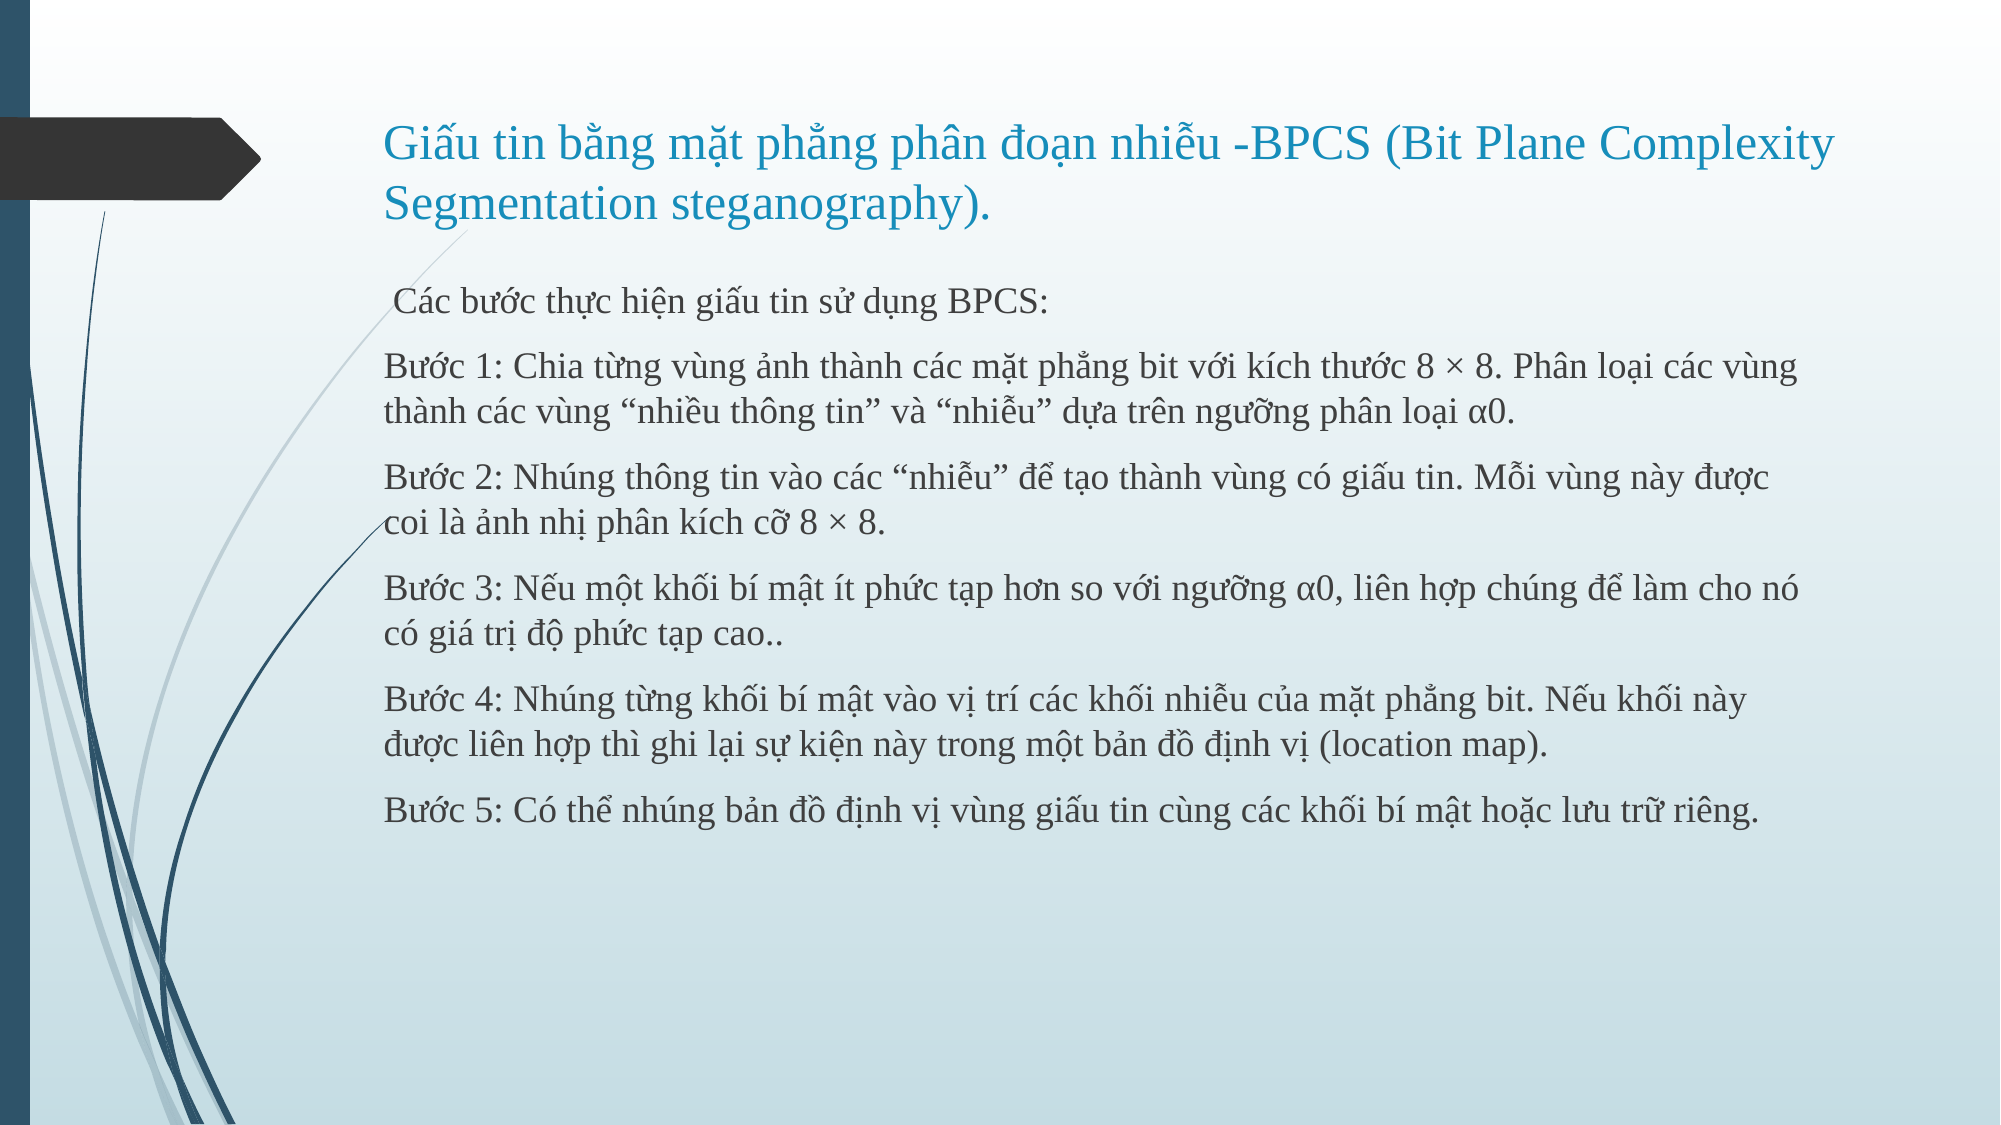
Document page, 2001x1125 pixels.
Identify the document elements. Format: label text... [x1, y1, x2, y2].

list Các bước thực hiện giấu tin sử dụng BPCS: Bước 1: Chia từng vùng ảnh thành các mặt phẳng bit với kích thước 8 × 8. Phân loại các vùng thành các vùng “nhiều thông tin” và “nhiễu” dựa trên ngưỡng phân loại α0. Bước 2: Nhúng thông tin vào các “nhiễu” để tạo thành vùng có giấu tin. Mỗi vùng này được coi là ảnh nhị phân kích cỡ 8 × 8. Bước 3: Nếu một khối bí mật ít phức tạp hơn so với ngưỡng α0, liên hợp chúng để làm cho nó có giá trị độ phức tạp cao.. Bước 4: Nhúng từng khối bí mật vào vị trí các khối nhiễu của mặt phẳng bit. Nếu khối này được liên hợp thì ghi lại sự kiện này trong một bản đồ định vị (location map). Bước 5: Có thể nhúng bản đồ định vị vùng giấu tin cùng các khối bí mật hoặc lưu trữ riêng. [368, 269, 1831, 1095]
title Giấu tin bằng mặt phẳng phân đoạn nhiễu -BPCS (Bit Plane Complexity Segmentation steganography). [368, 102, 1888, 269]
